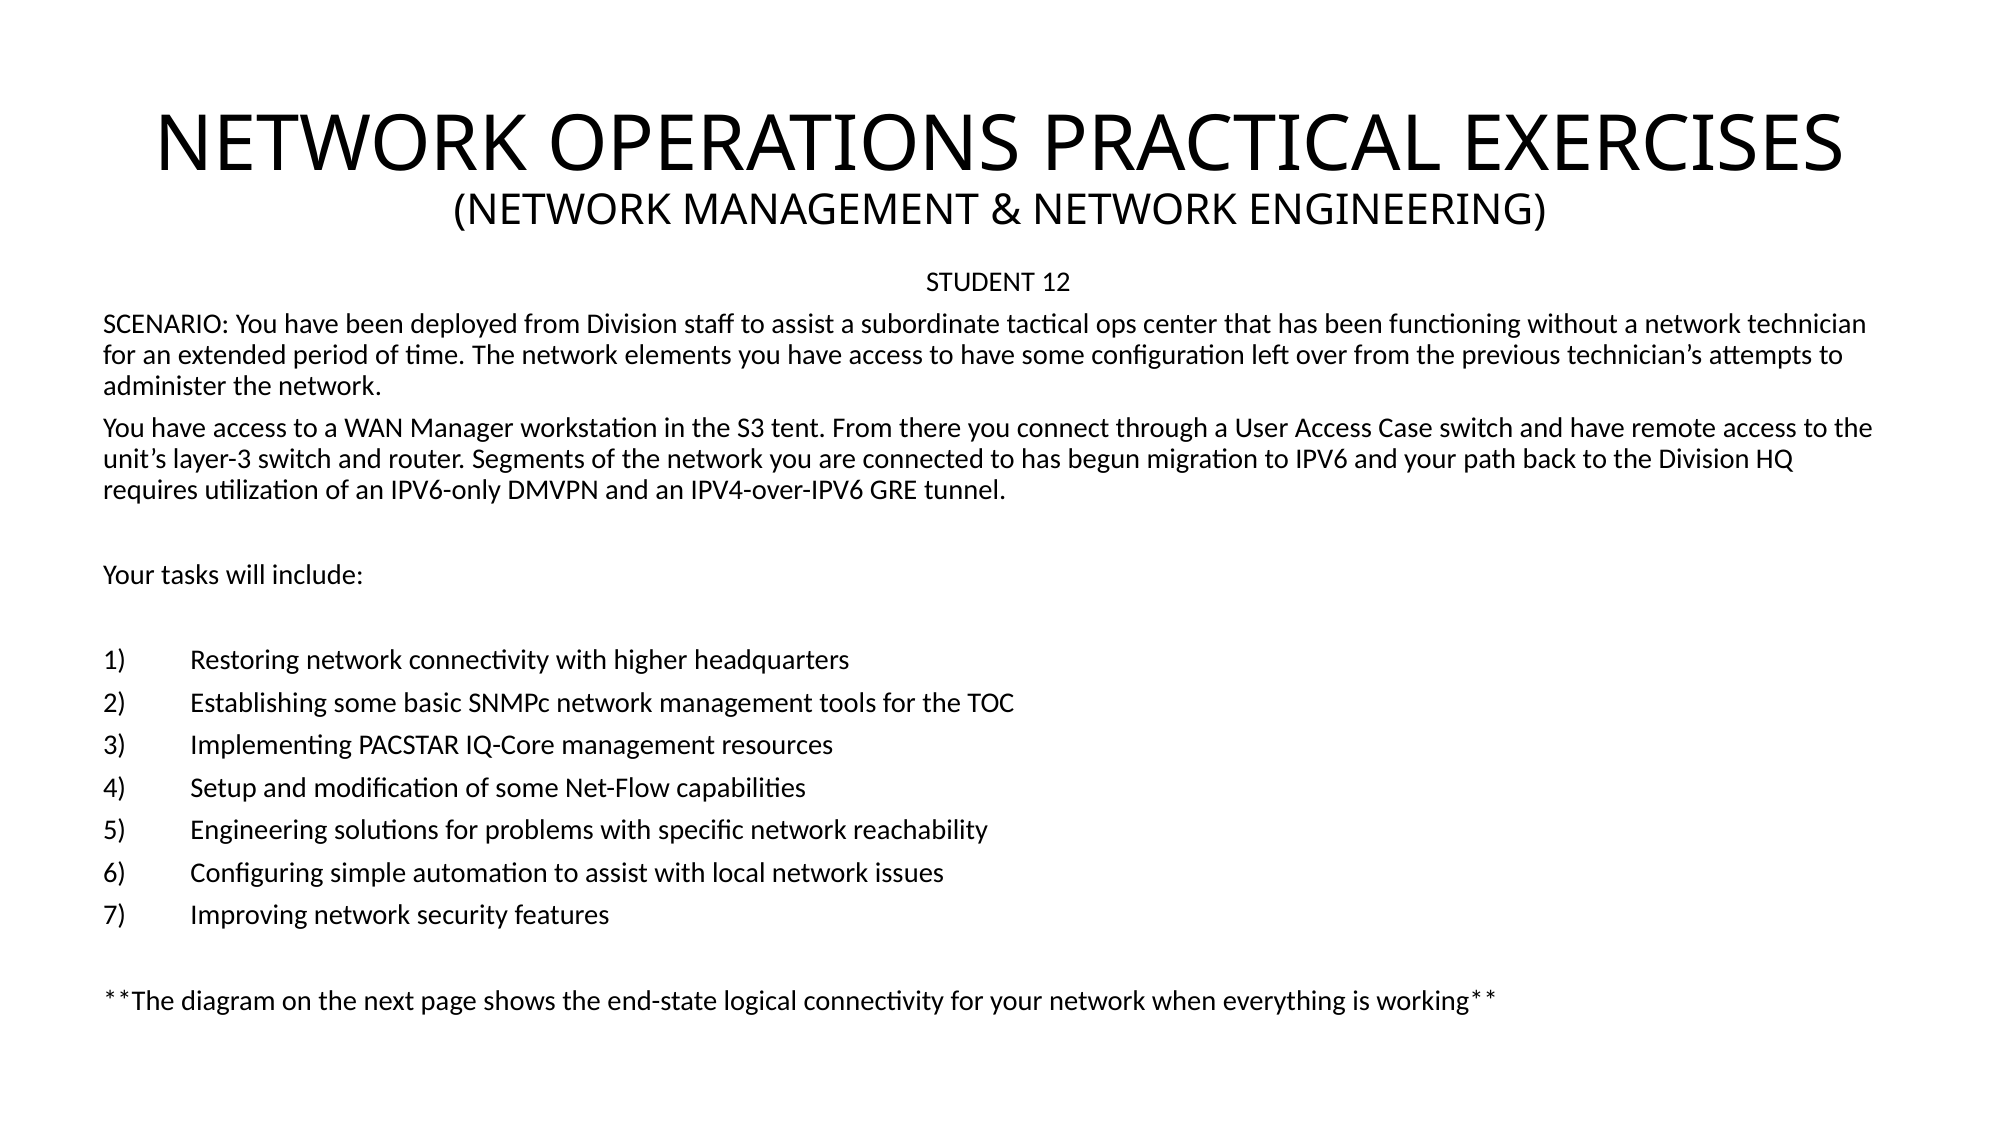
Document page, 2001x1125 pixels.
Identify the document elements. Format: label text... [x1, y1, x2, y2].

list STUDENT 12 SCENARIO: You have been deployed from Division staff to assist a subordinate tactical ops center that has been functioning without a network technician for an extended period of time. The network elements you have access to have some configuration left over from the previous technician’s attempts to administer the network. You have access to a WAN Manager workstation in the S3 tent. From there you connect through a User Access Case switch and have remote access to the unit’s layer-3 switch and router. Segments of the network you are connected to has begun migration to IPV6 and your path back to the Division HQ requires utilization of an IPV6-only DMVPN and an IPV4-over-IPV6 GRE tunnel. Your tasks will include: Restoring network connectivity with higher headquarters Establishing some basic SNMPc network management tools for the TOC Implementing PACSTAR IQ-Core management resources Setup and modification of some Net-Flow capabilities Engineering solutions for problems with specific network reachability Configuring simple automation to assist with local network issues Improving network security features **The diagram on the next page shows the end-state logical connectivity for your network when everything is working** [88, 259, 1909, 1068]
title NETWORK OPERATIONS PRACTICAL EXERCISES (NETWORK MANAGEMENT & NETWORK ENGINEERING) [137, 59, 1863, 259]
